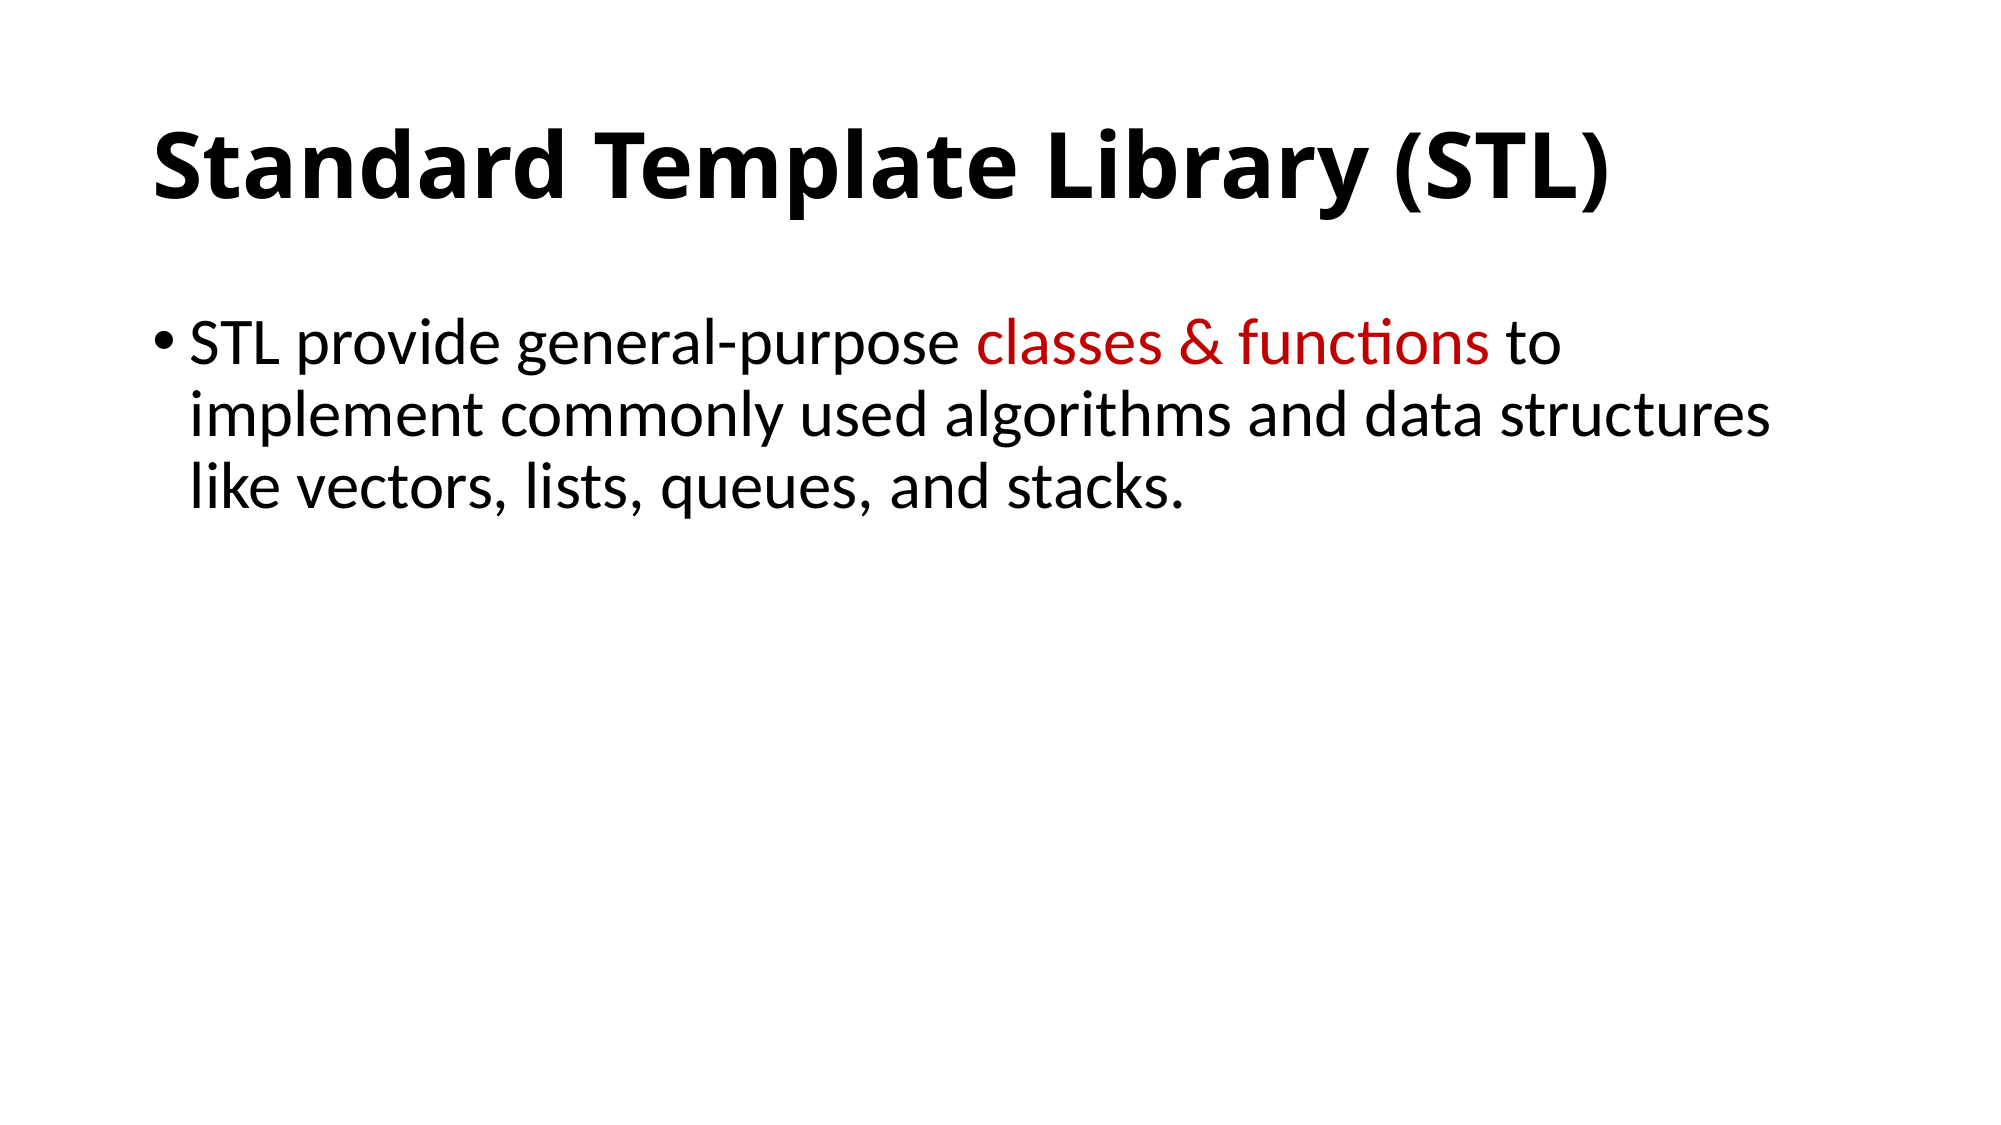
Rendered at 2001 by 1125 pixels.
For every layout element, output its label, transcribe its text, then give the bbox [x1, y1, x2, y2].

list STL provide general-purpose classes & functions to implement commonly used algorithms and data structures like vectors, lists, queues, and stacks. [137, 299, 1863, 1014]
title Standard Template Library (STL) [137, 59, 1863, 278]
